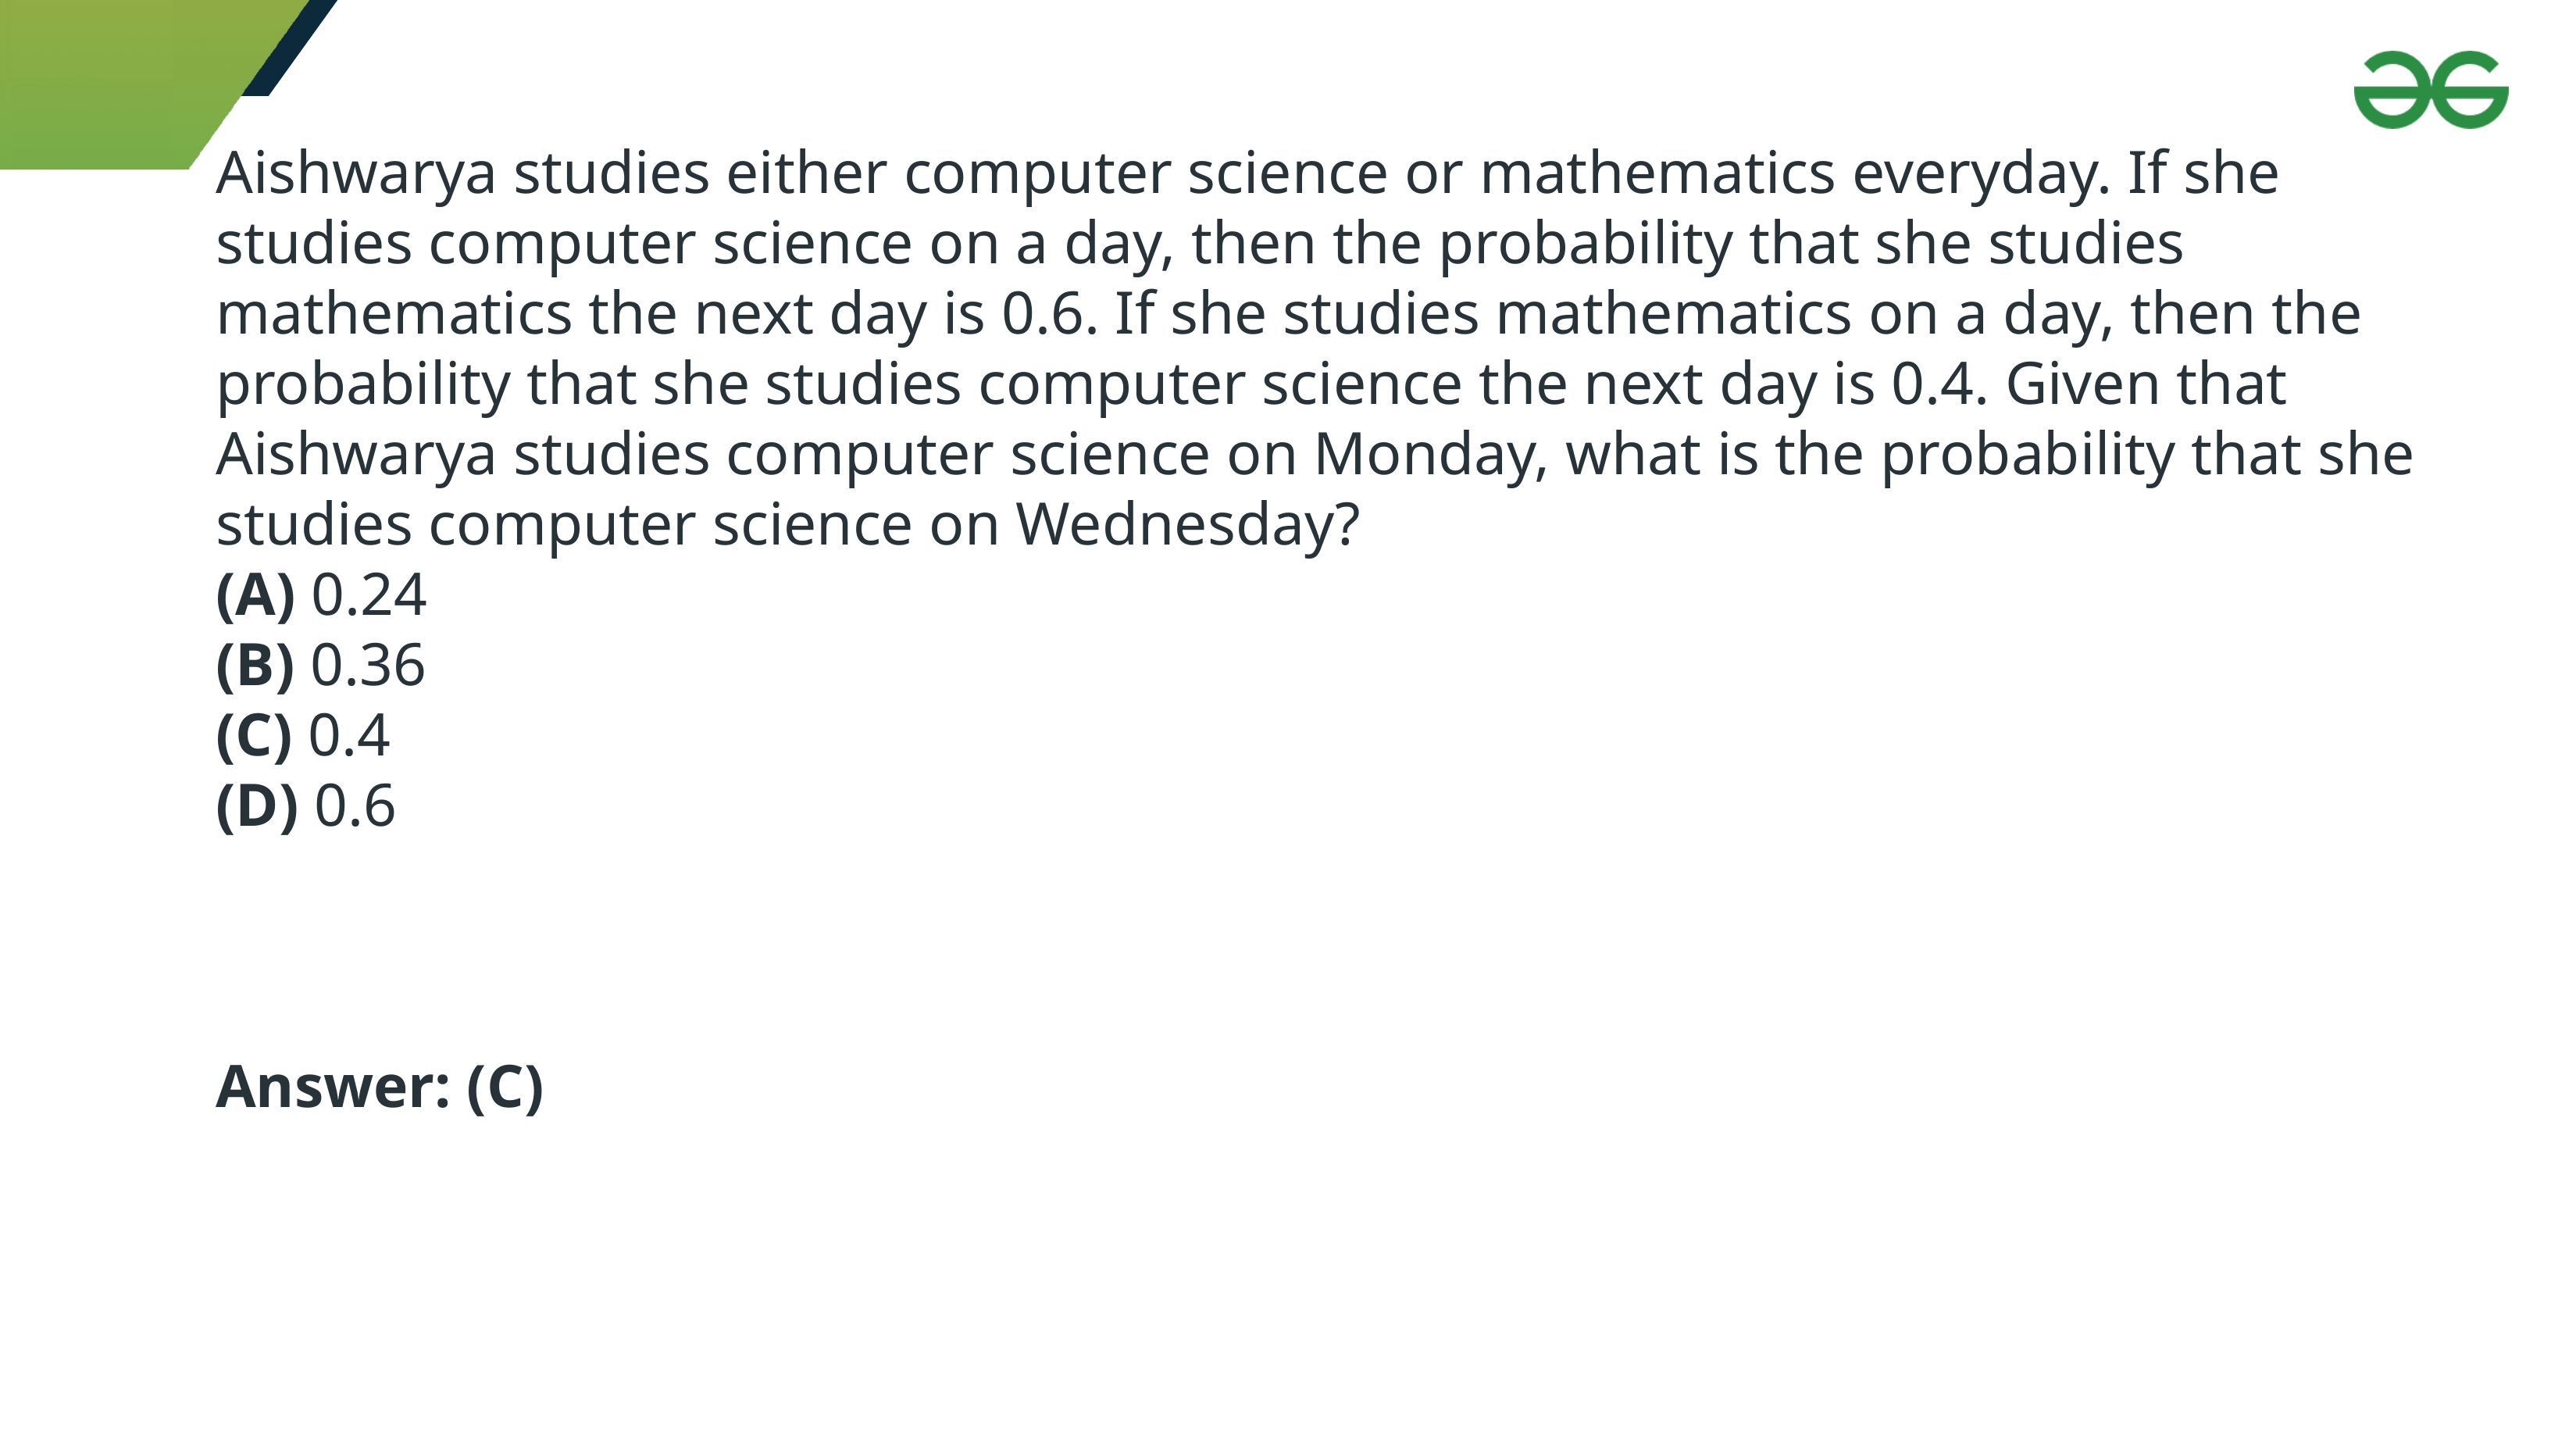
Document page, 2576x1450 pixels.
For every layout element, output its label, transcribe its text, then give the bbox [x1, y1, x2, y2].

picture [0, 0, 309, 170]
picture [2353, 50, 2509, 130]
text_box Aishwarya studies either computer science or mathematics everyday. If she studies computer science on a day, then the probability that she studies mathematics the next day is 0.6. If she studies mathematics on a day, then the probability that she studies computer science the next day is 0.4. Given that Aishwarya studies computer science on Monday, what is the probability that she studies computer science on Wednesday? (A) 0.24 (B) 0.36 (C) 0.4 (D) 0.6 Answer: (C) [204, 129, 2450, 1125]
